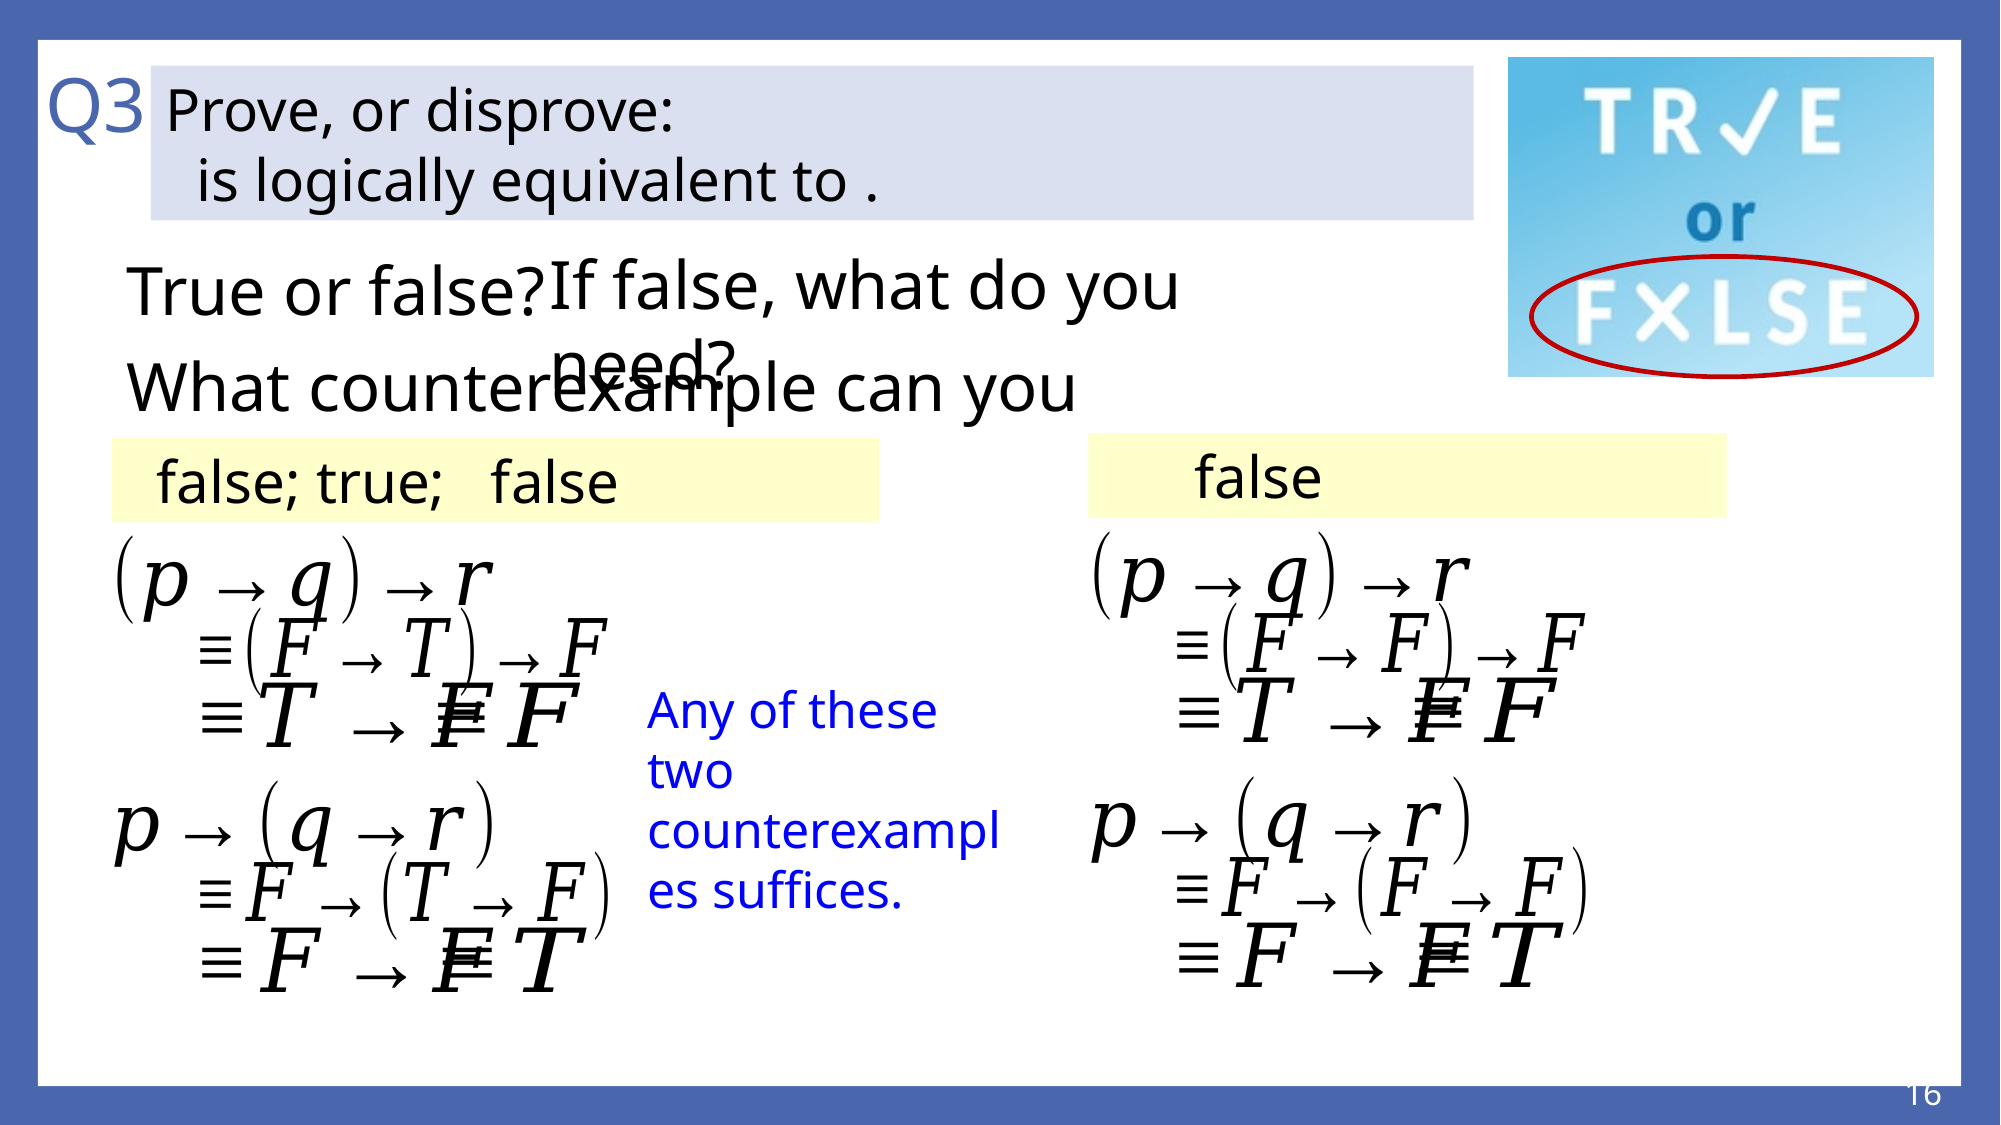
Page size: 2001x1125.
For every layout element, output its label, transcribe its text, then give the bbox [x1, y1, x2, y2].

text_box Any of these two counterexamples suffices. [632, 671, 1037, 927]
picture [1508, 57, 1934, 378]
title Q3 [30, 0, 193, 218]
text_box What counterexample can you give? [111, 337, 1174, 513]
slide_number 16 [1677, 1065, 1958, 1125]
text_box If false, what do you need? [535, 236, 1369, 411]
text_box True or false? [111, 241, 535, 337]
